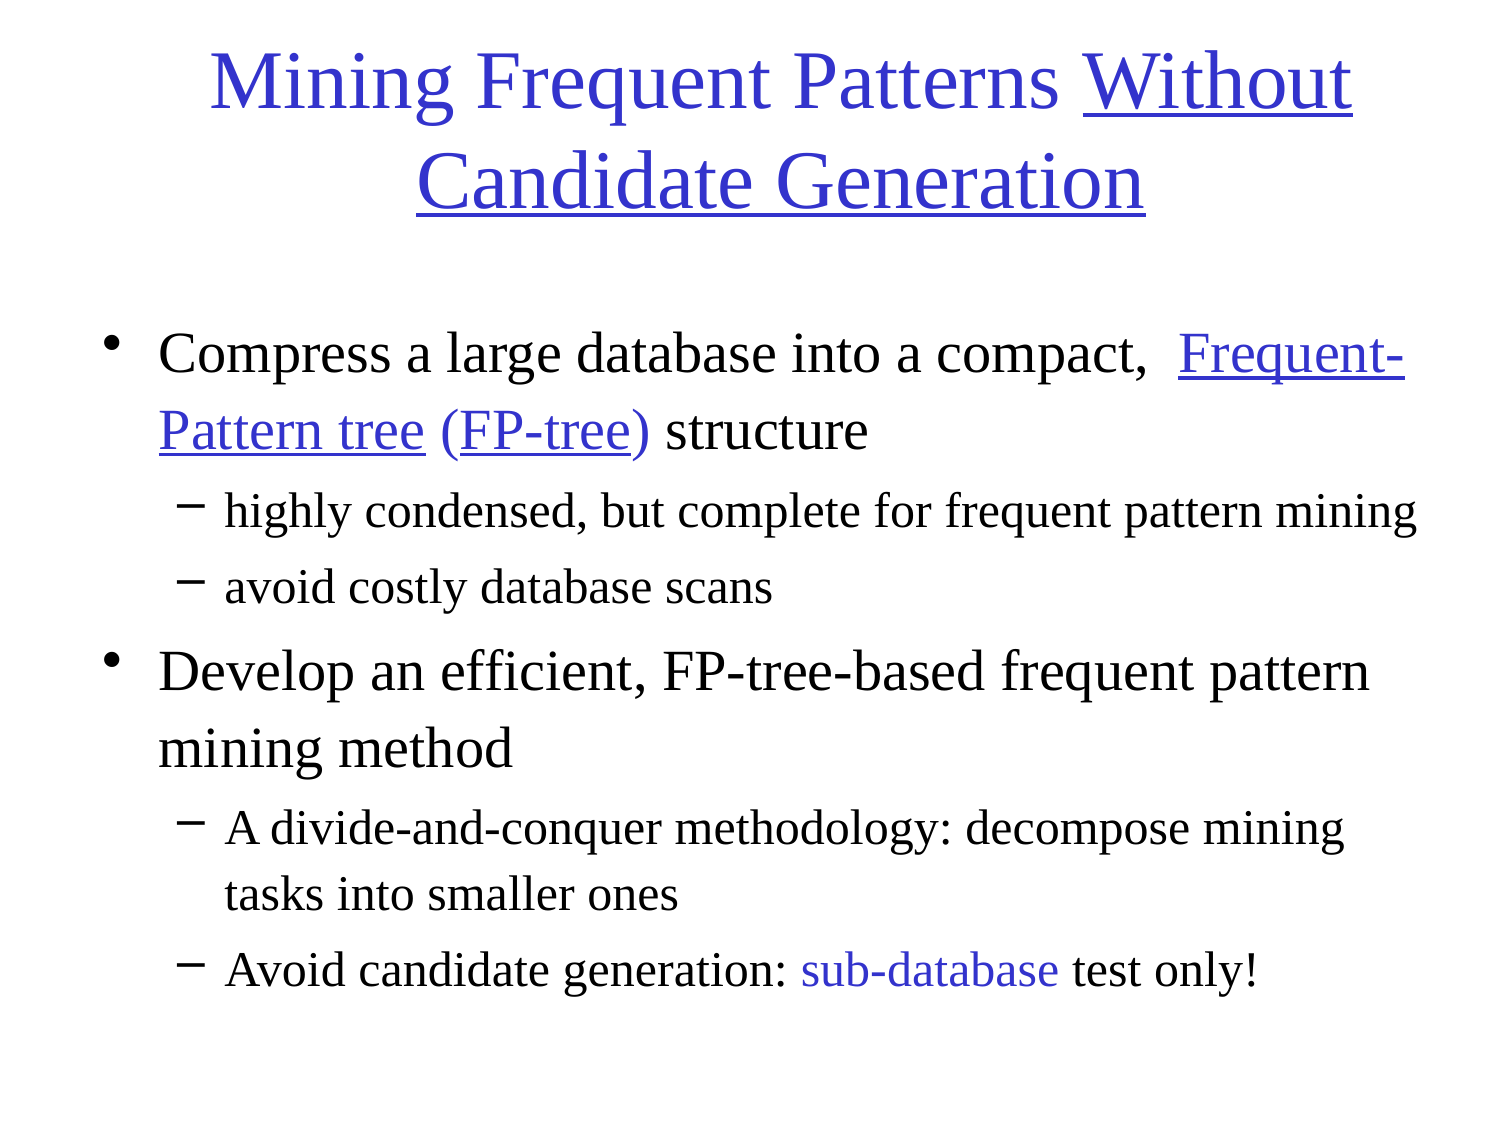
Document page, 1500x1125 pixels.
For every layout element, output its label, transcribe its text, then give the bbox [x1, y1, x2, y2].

list Compress a large database into a compact, Frequent-Pattern tree (FP-tree) structure highly condensed, but complete for frequent pattern mining avoid costly database scans Develop an efficient, FP-tree-based frequent pattern mining method A divide-and-conquer methodology: decompose mining tasks into smaller ones Avoid candidate generation: sub-database test only! [87, 299, 1461, 1092]
title Mining Frequent Patterns Without Candidate Generation [174, 50, 1388, 200]
